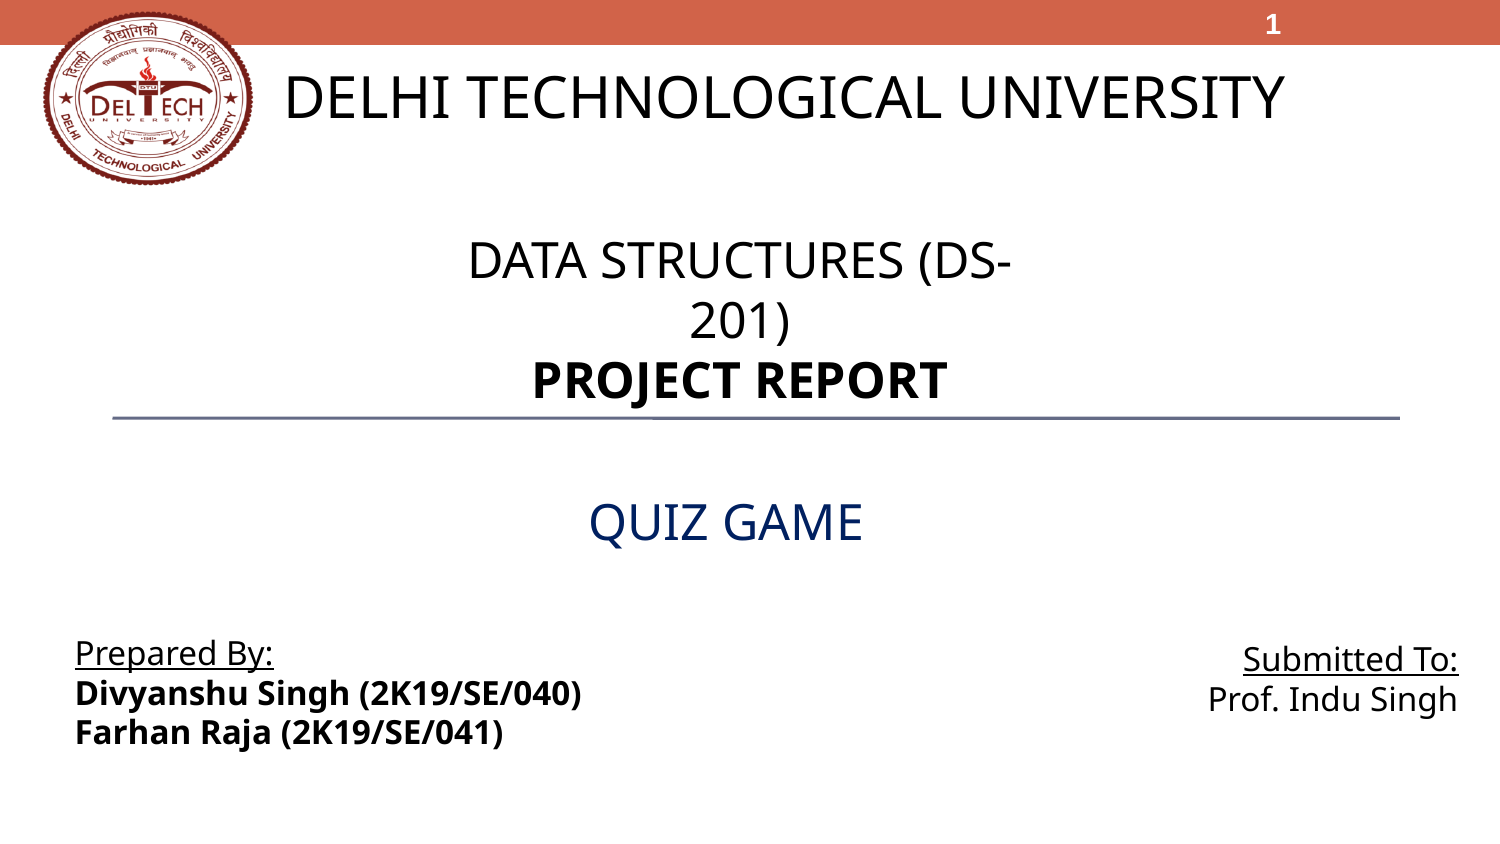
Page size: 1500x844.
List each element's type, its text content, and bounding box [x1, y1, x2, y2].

text_box Submitted To: Prof. Indu Singh [723, 630, 1474, 726]
slide_number 1 [1250, 2, 1425, 43]
text_box Prepared By: Divyanshu Singh (2K19/SE/040) Farhan Raja (2K19/SE/041) [59, 624, 810, 759]
text_box QUIZ GAME [182, 483, 1270, 559]
text_box DATA STRUCTURES (DS-201) PROJECT REPORT [434, 220, 1046, 416]
picture [40, 9, 255, 186]
text_box DELHI TECHNOLOGICAL UNIVERSITY [268, 52, 1301, 138]
